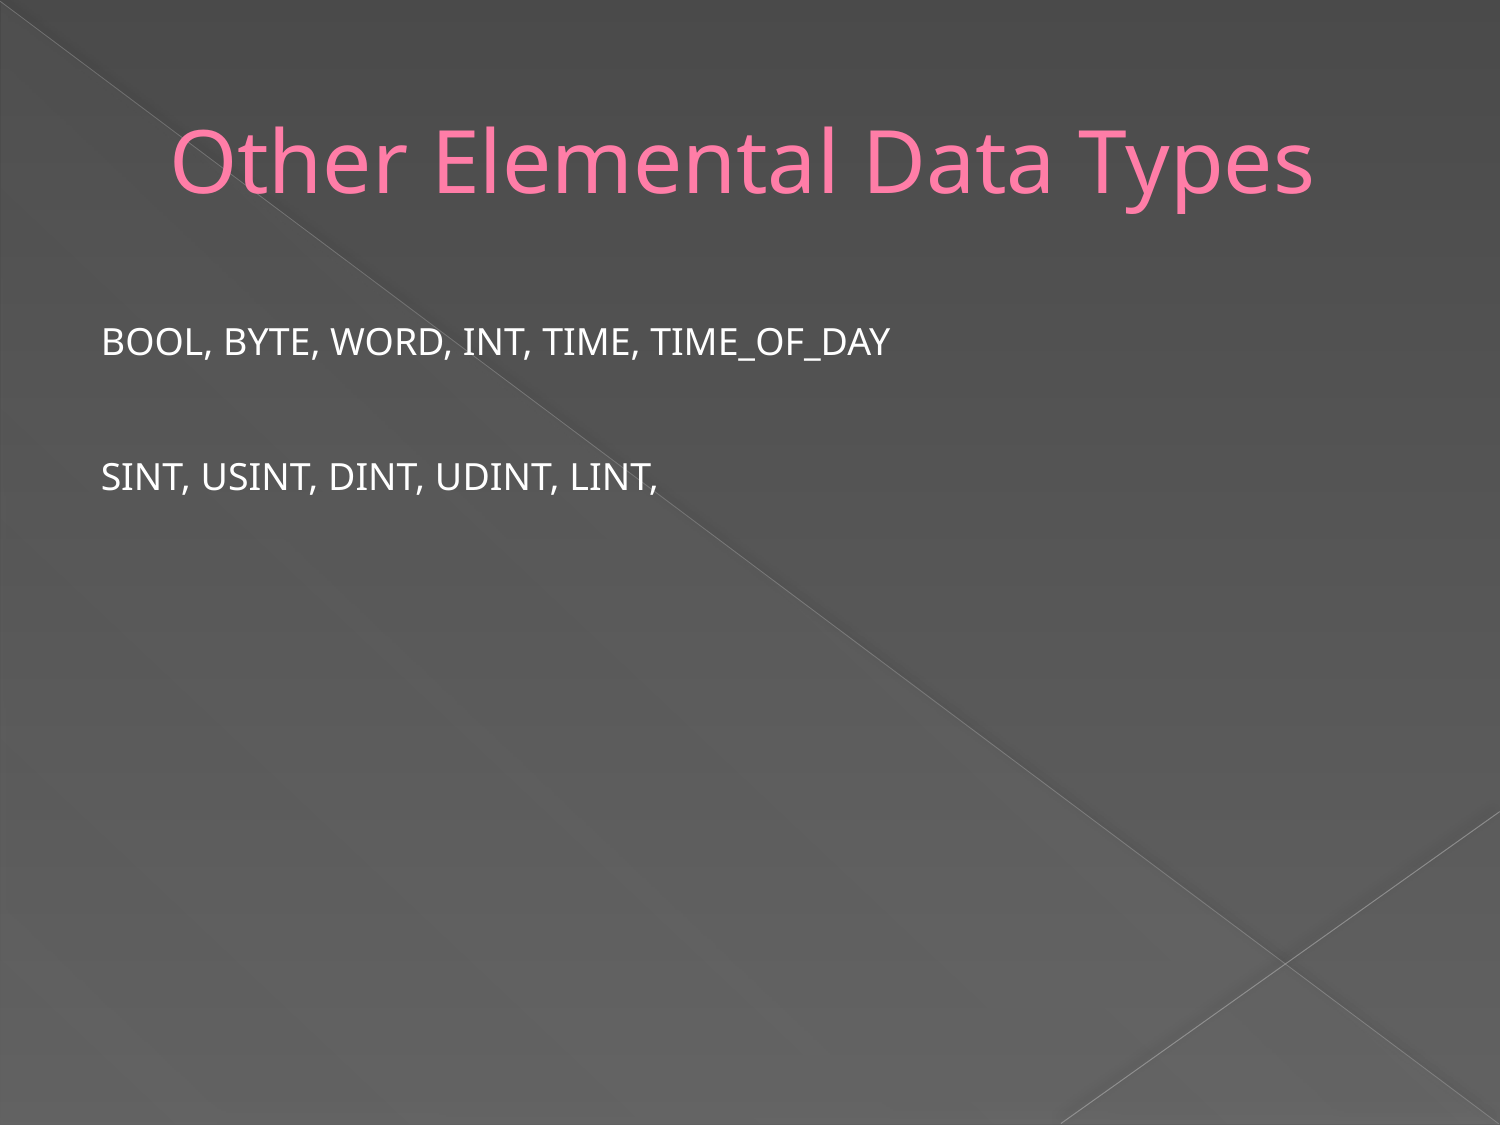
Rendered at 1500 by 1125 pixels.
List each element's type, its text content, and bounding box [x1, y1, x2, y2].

text_box BOOL, BYTE, WORD, INT, TIME, TIME_OF_DAY SINT, USINT, DINT, UDINT, LINT, [86, 310, 906, 640]
title Other Elemental Data Types [75, 43, 1425, 274]
